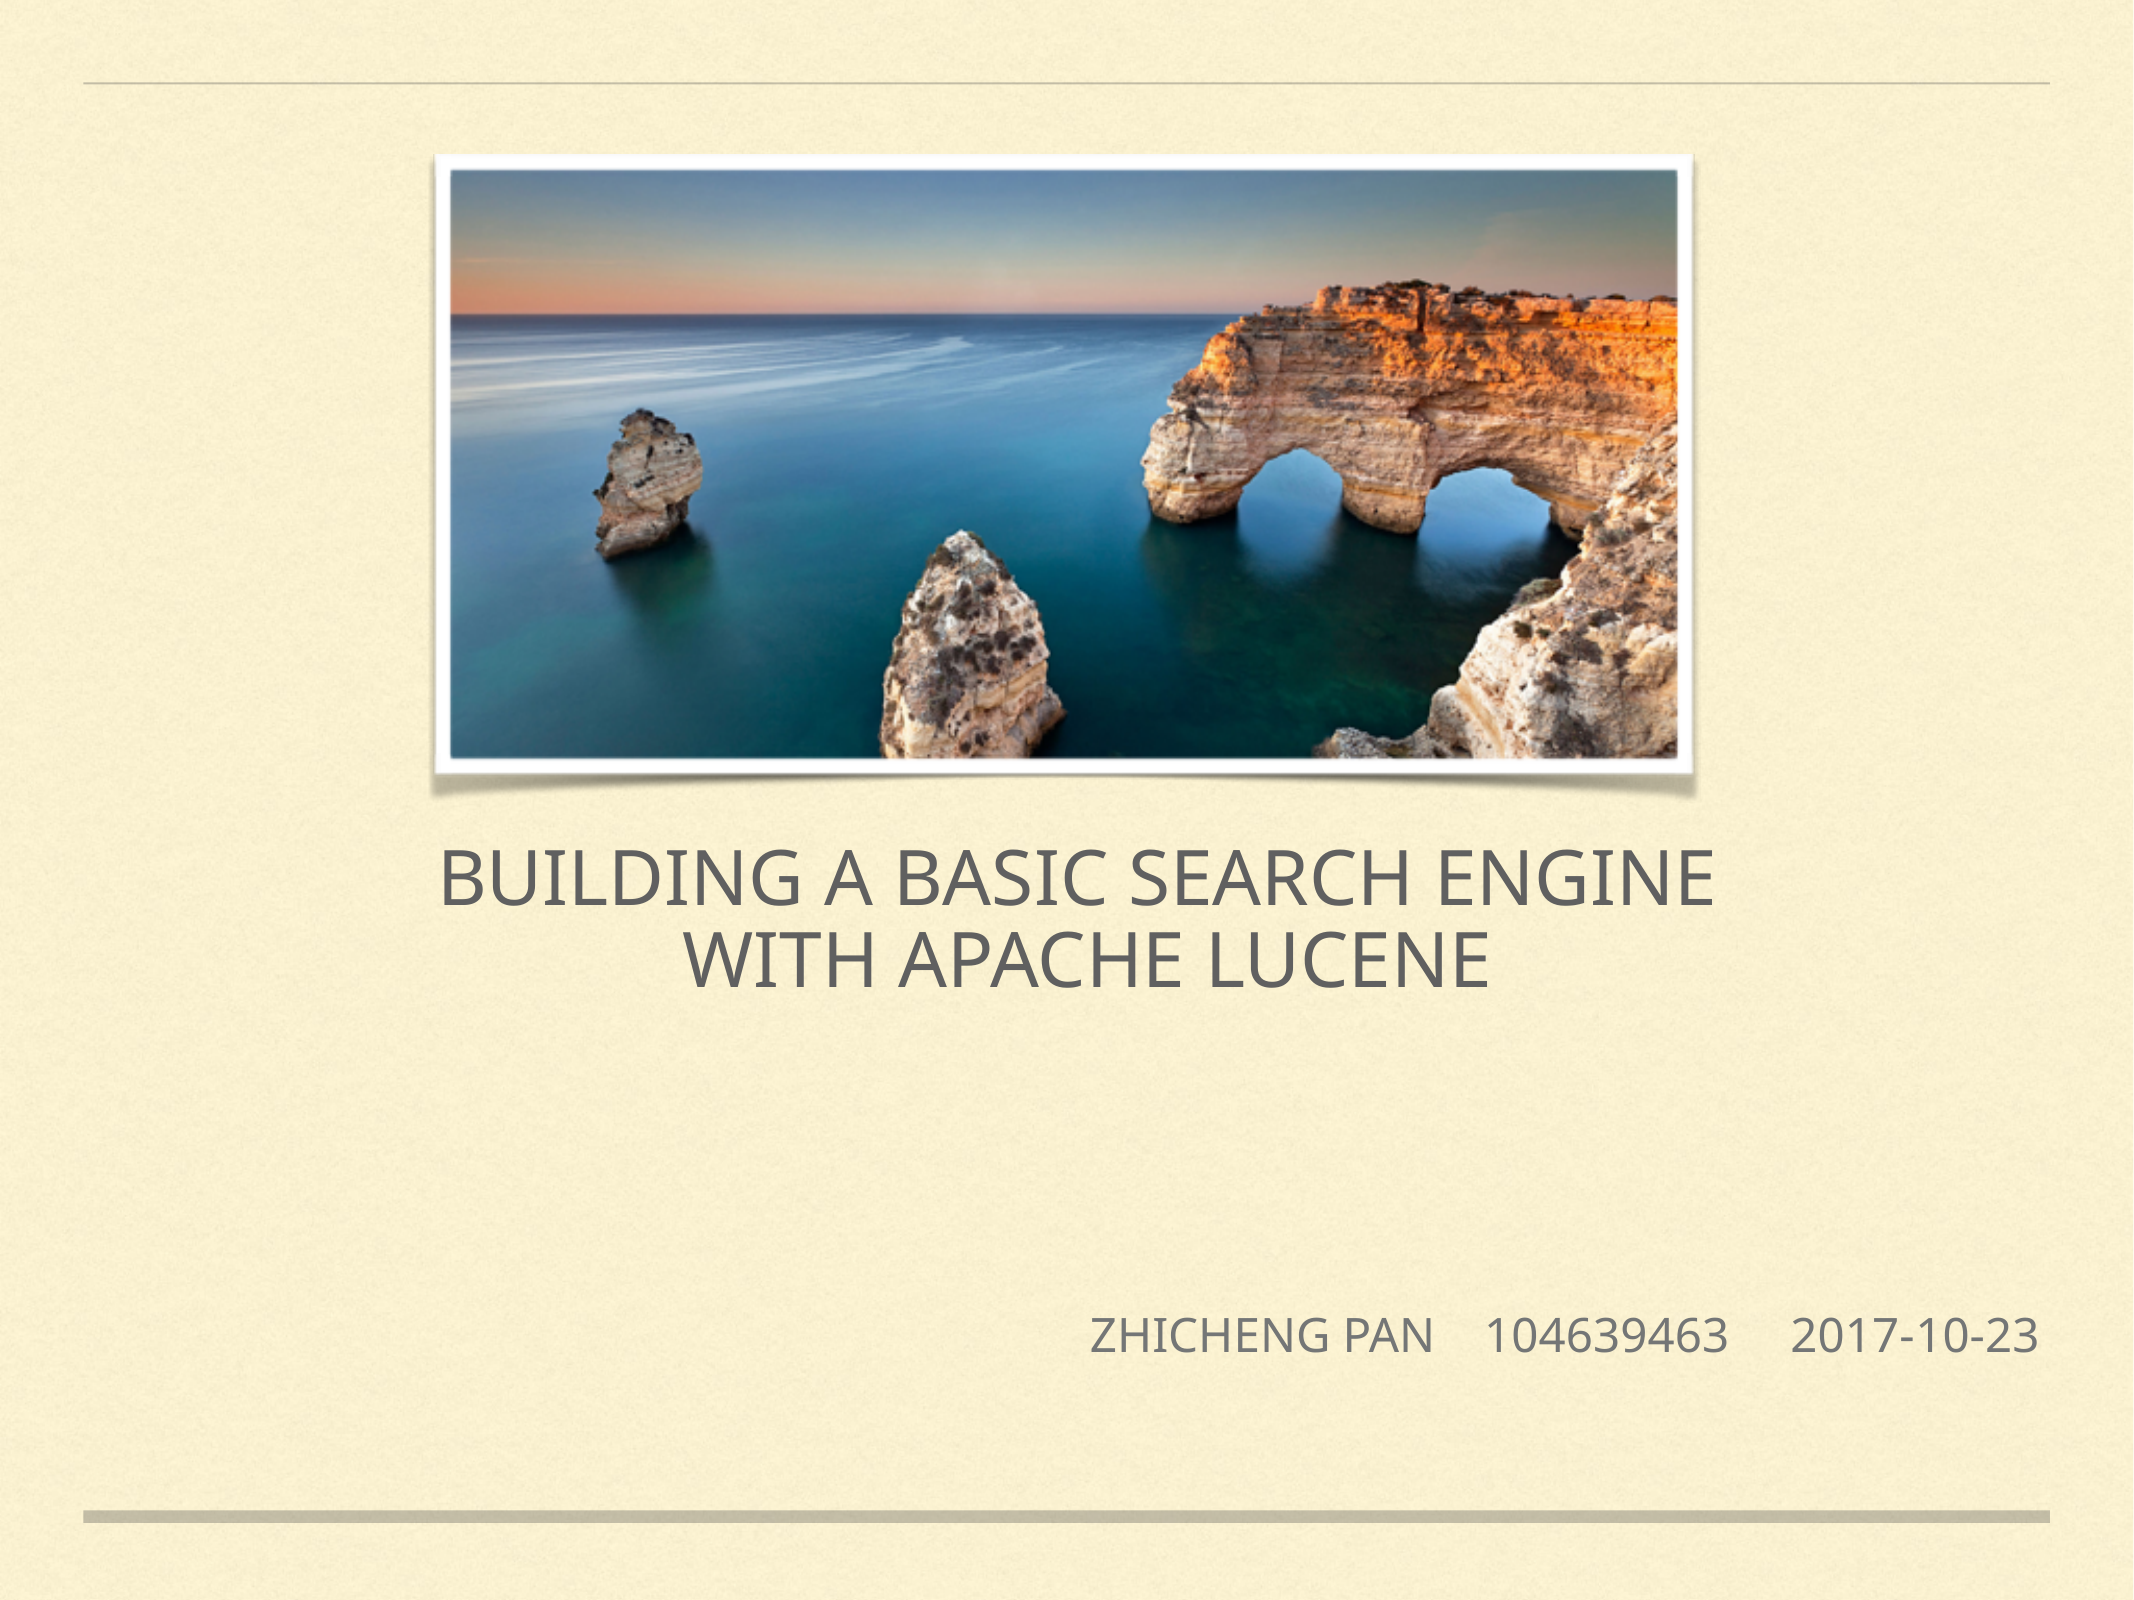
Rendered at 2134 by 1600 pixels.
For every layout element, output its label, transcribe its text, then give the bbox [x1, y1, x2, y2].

picture [0, 0, 2134, 1600]
title Building a basic search engine with apache lucene [103, 829, 2072, 1014]
list ZHICHENG PAN 104639463 2017-10-23 [80, 1248, 2049, 1388]
